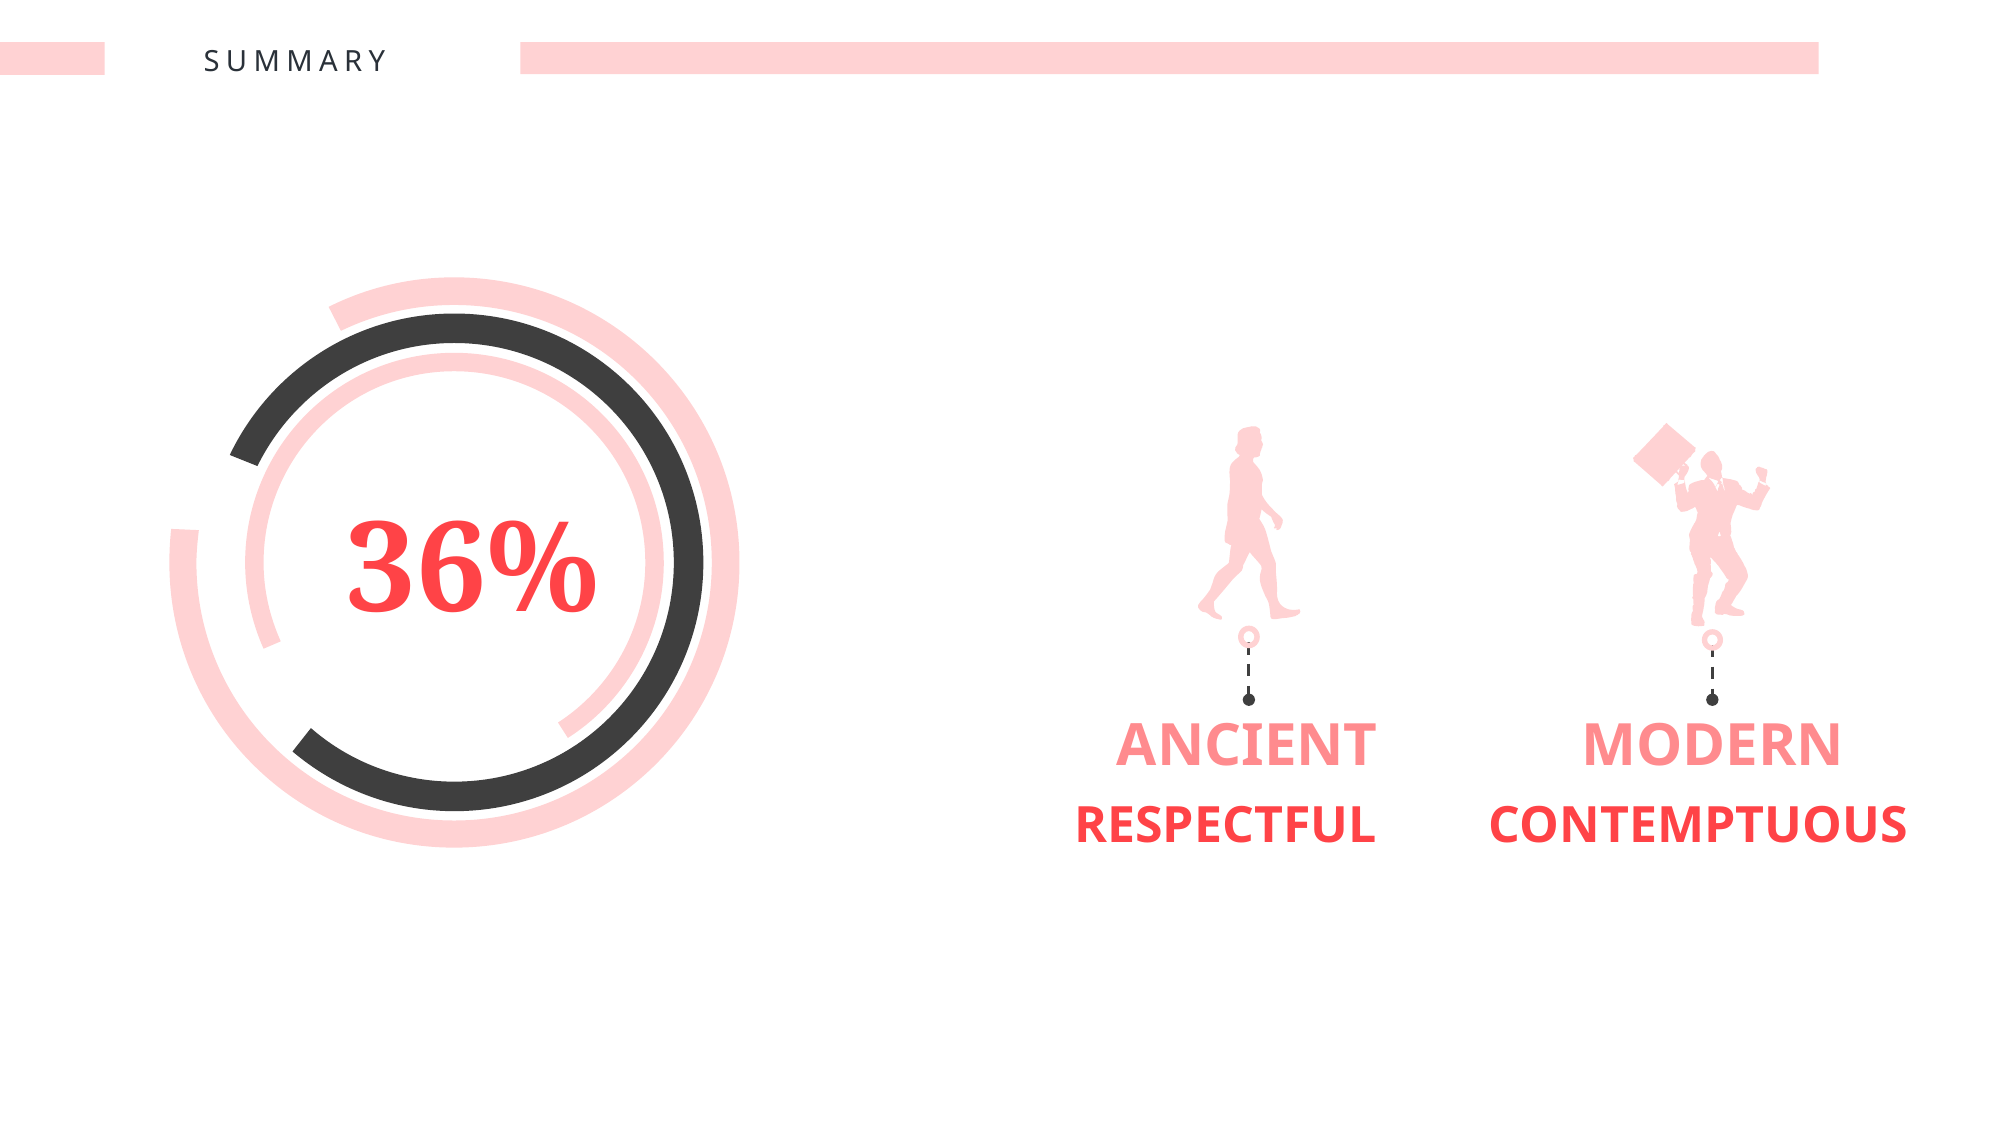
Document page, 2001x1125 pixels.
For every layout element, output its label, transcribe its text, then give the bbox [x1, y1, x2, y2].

text_box MODERN [1566, 699, 1999, 785]
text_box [1632, 424, 1771, 700]
text_box SUMMARY [188, 35, 648, 85]
text_box [229, 313, 689, 478]
text_box contemptuous [1474, 785, 2000, 861]
text_box [245, 352, 646, 649]
text_box ANCIENT [1102, 699, 1535, 785]
text_box Respectful [1059, 785, 1474, 861]
text_box [120, 22, 494, 99]
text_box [1196, 424, 1302, 700]
text_box [328, 277, 727, 478]
text_box 36% [331, 478, 873, 644]
text_box [169, 528, 728, 848]
text_box [292, 644, 690, 812]
text_box [558, 644, 648, 738]
